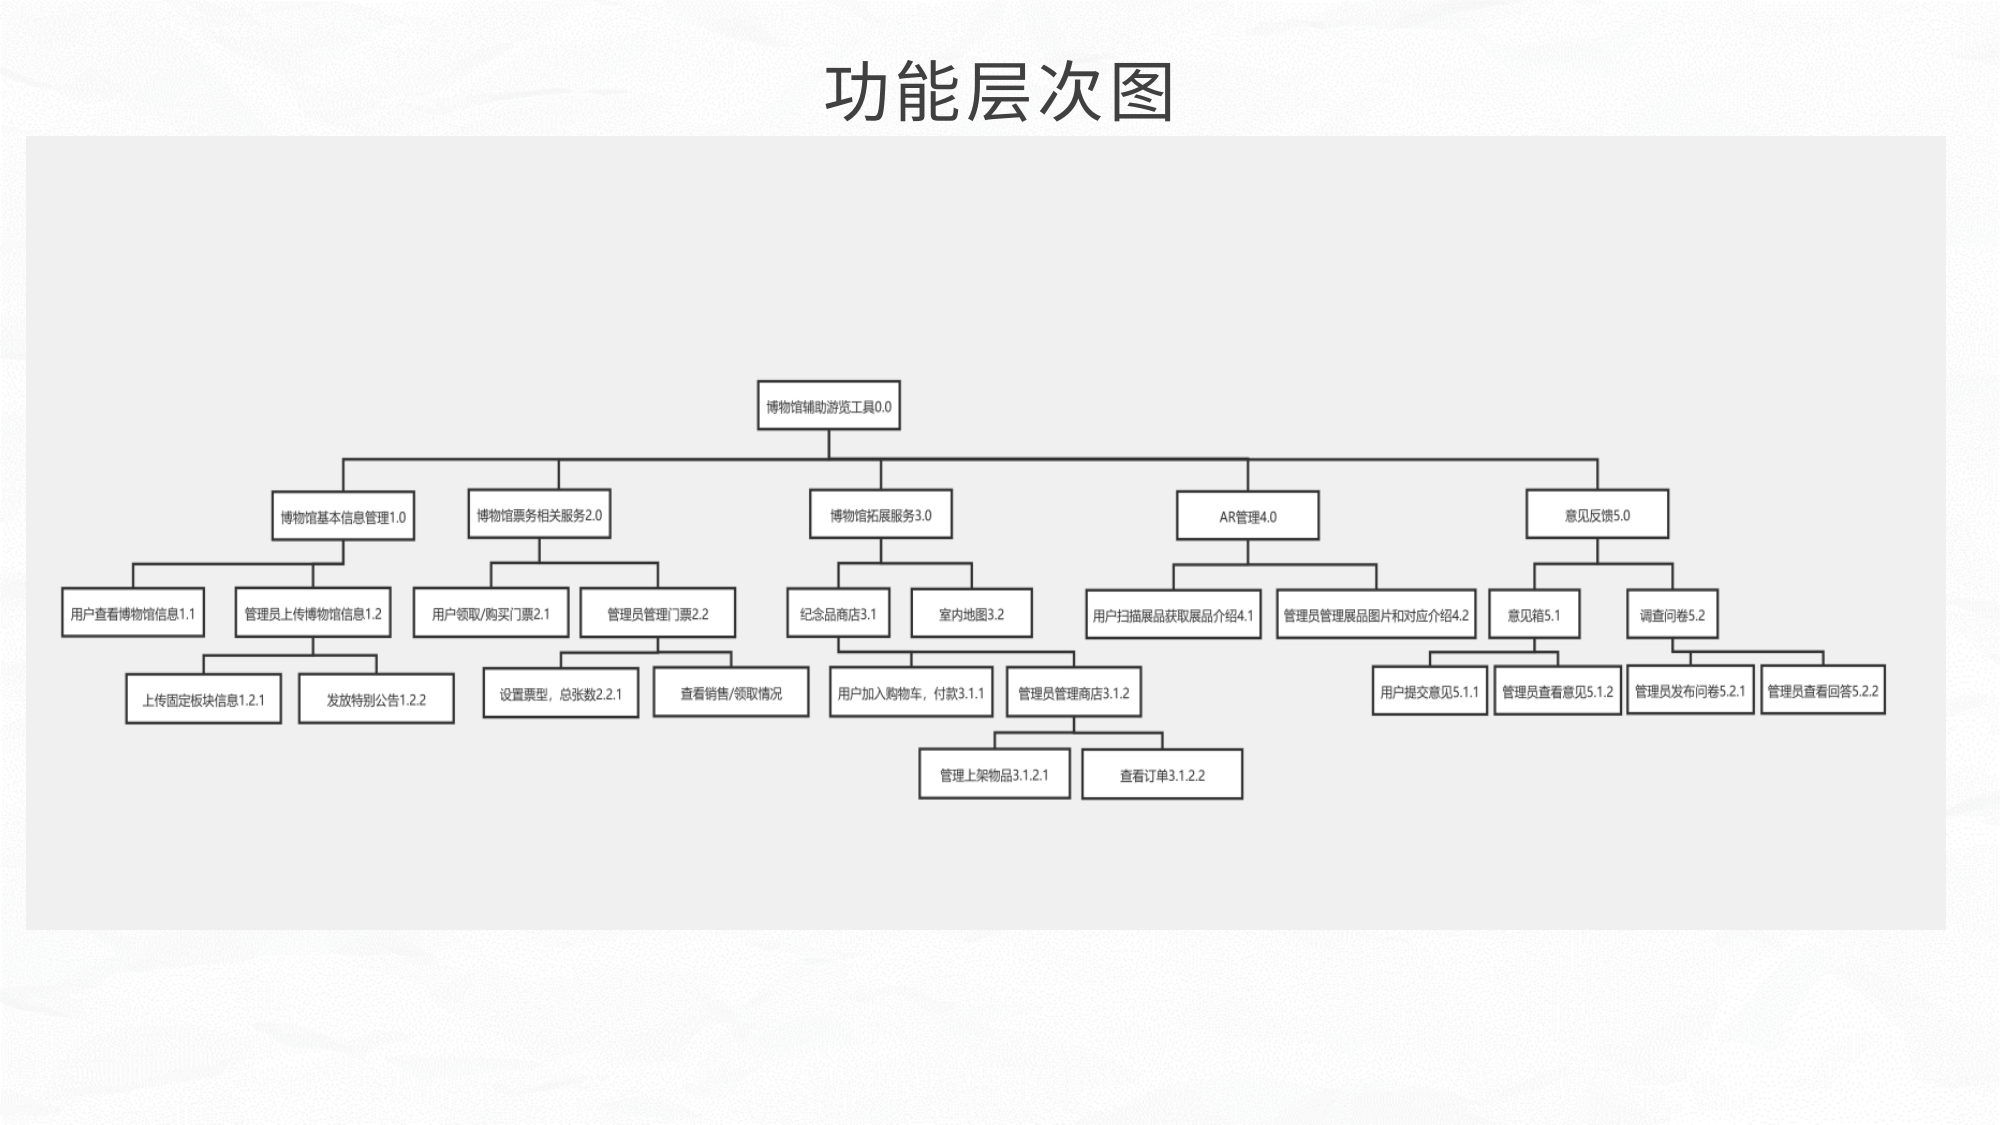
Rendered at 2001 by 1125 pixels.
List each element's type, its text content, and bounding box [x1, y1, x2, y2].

picture [26, 136, 1946, 930]
text_box 功能层次图 [717, 44, 1283, 136]
